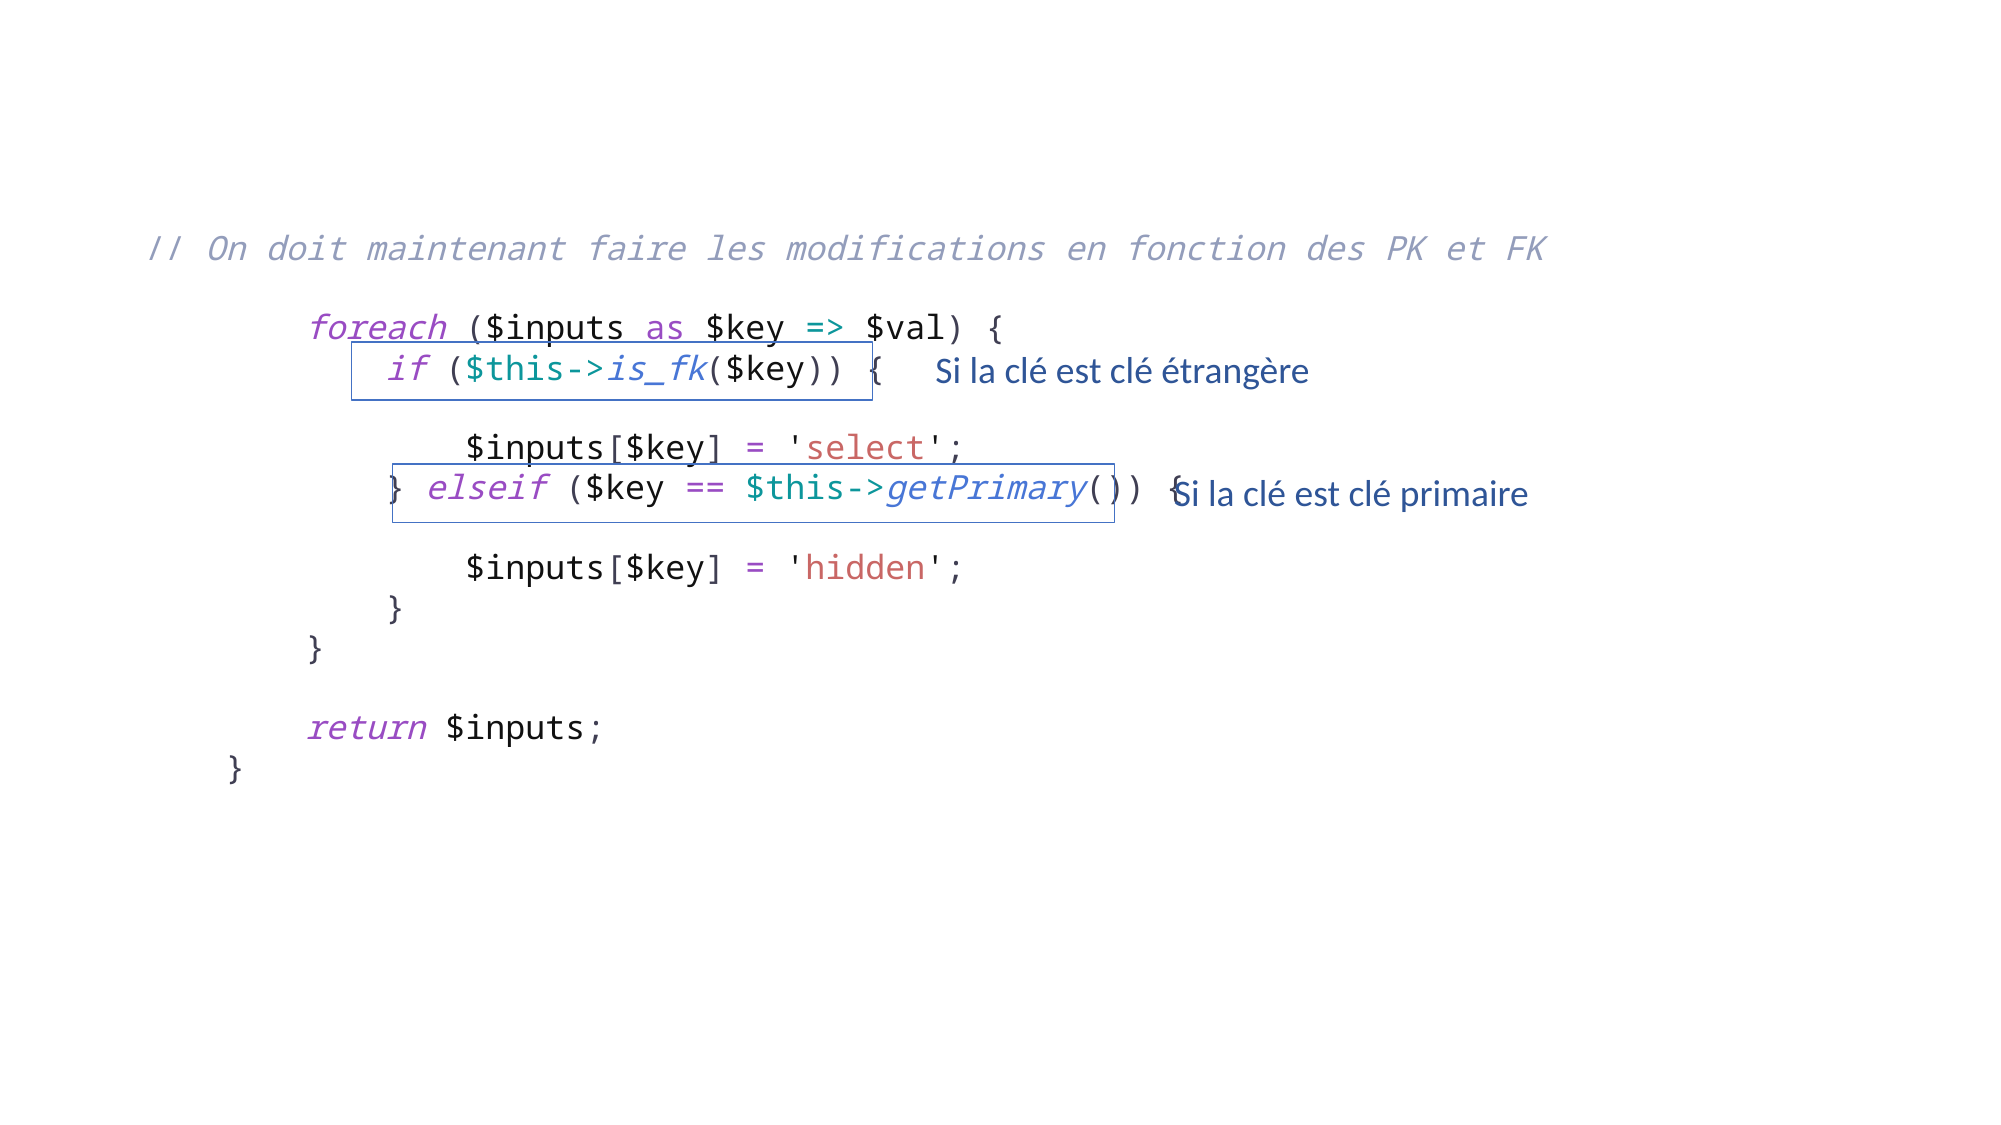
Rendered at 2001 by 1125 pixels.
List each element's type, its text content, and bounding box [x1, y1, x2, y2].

text_box [392, 464, 1115, 523]
text_box Si la clé est clé étrangère [920, 338, 1325, 399]
text_box Si la clé est clé primaire [1159, 461, 1545, 522]
text_box // On doit maintenant faire les modifications en fonction des PK et FK foreach ($inputs as $key => $val) { if ($this->is_fk($key)) { $inputs[$key] = 'select'; } elseif ($key == $this->getPrimary()) { $inputs[$key] = 'hidden'; } } return $inputs; } [130, 219, 1631, 794]
text_box [351, 341, 873, 400]
